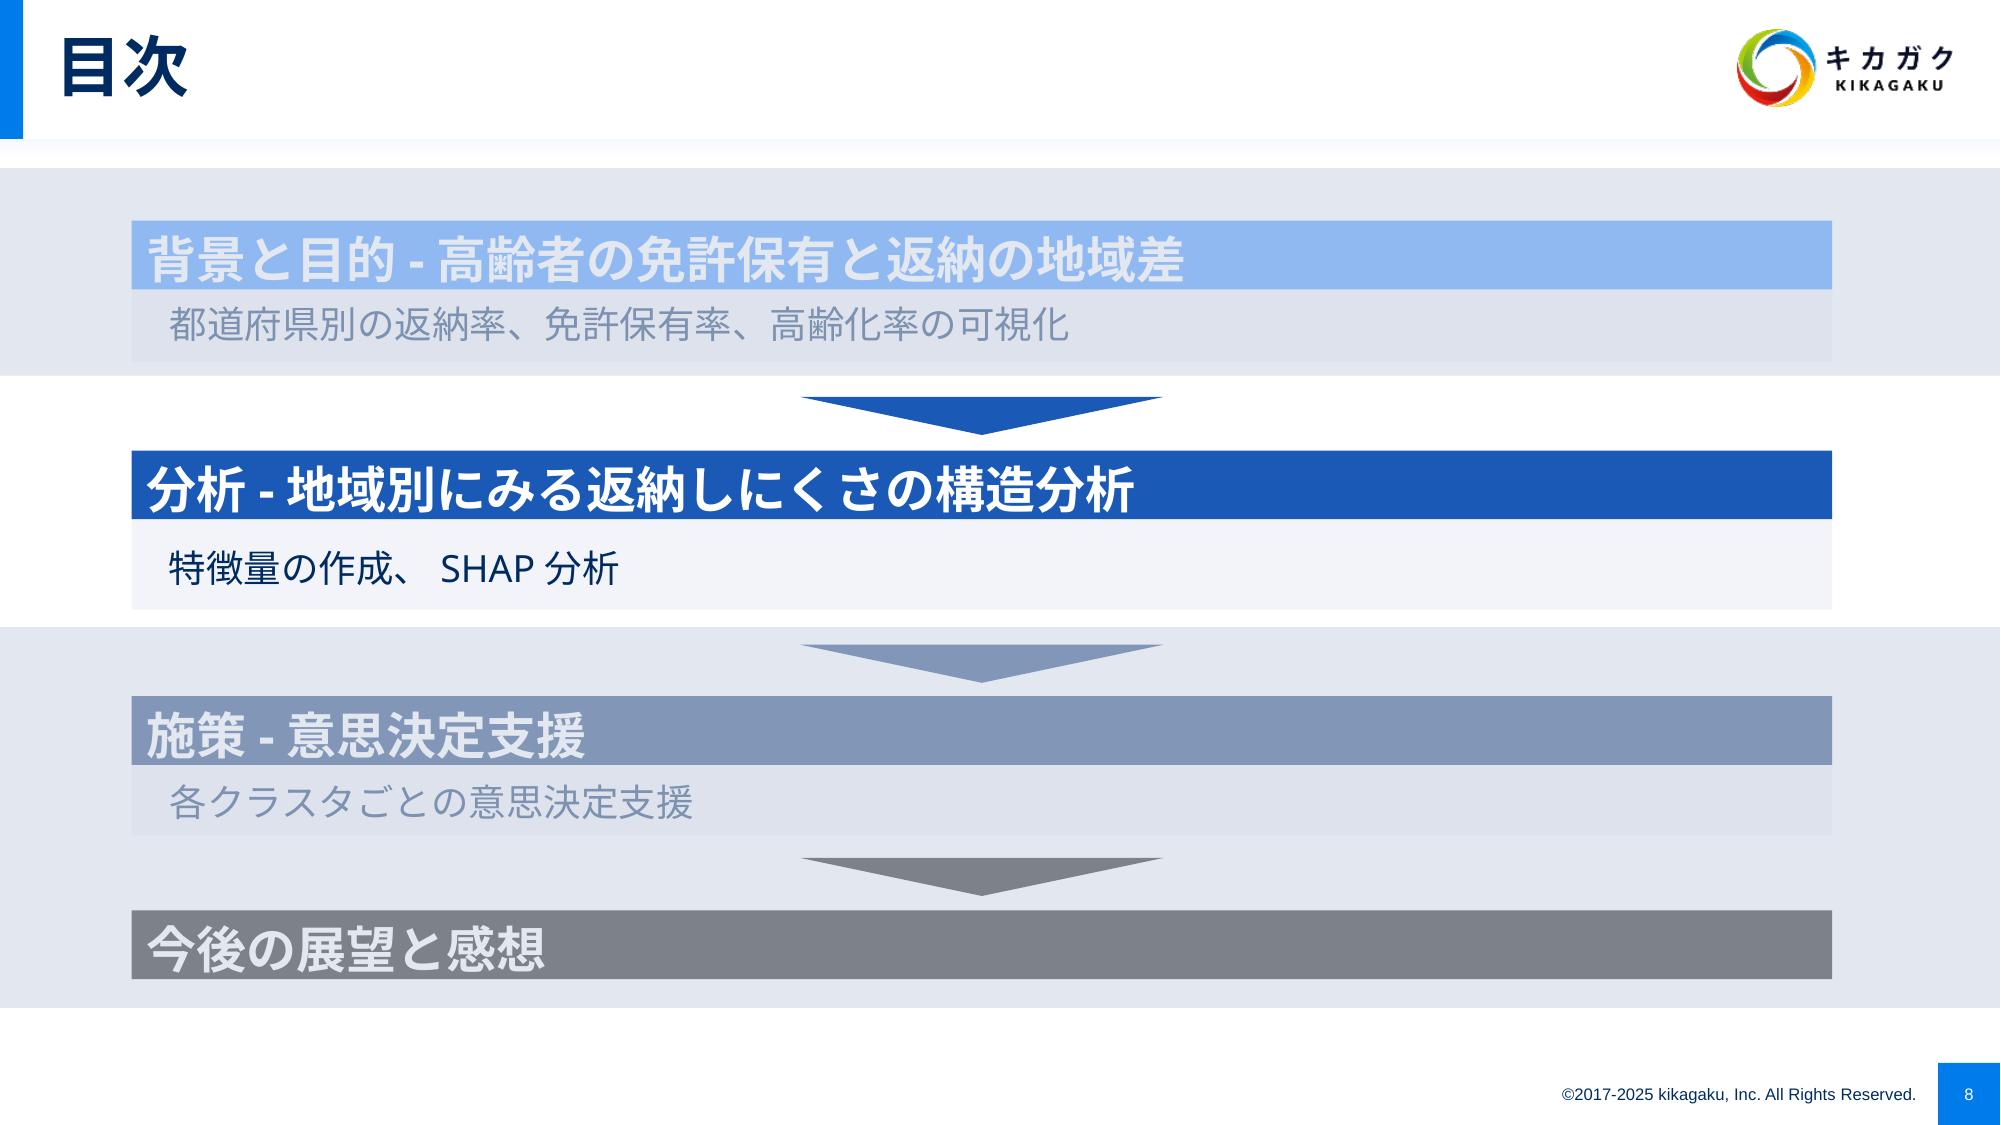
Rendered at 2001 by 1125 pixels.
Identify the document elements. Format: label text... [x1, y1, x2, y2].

text_box 特徴量の作成、SHAP分析 [131, 519, 1833, 616]
text_box [798, 394, 1166, 438]
text_box [0, 625, 2000, 1010]
title 目次 [55, 33, 1697, 107]
picture [1737, 29, 1953, 107]
text_box 分析-地域別にみる返納しにくさの構造分析 [131, 450, 1833, 519]
text_box [0, 166, 2000, 378]
